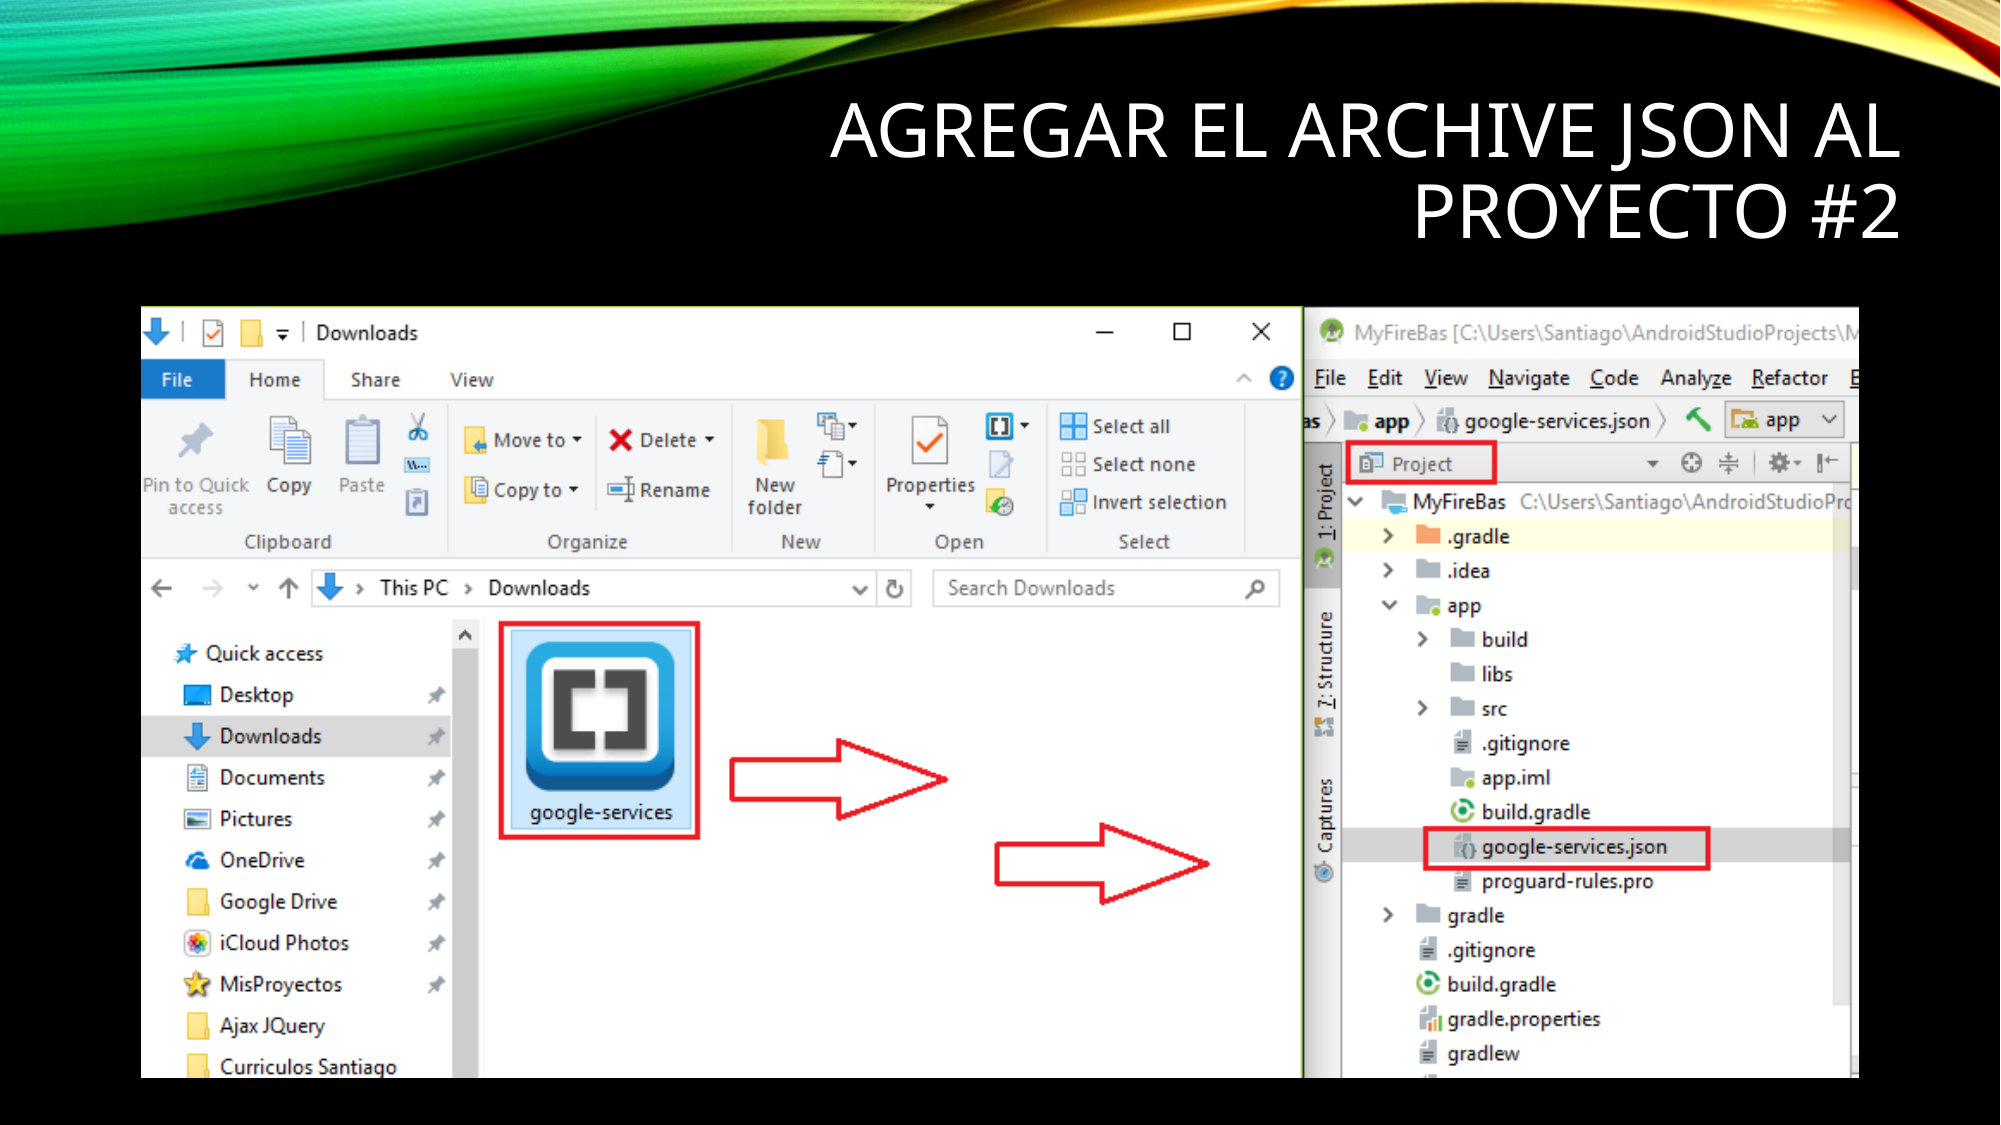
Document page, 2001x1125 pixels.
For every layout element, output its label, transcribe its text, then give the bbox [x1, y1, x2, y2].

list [140, 306, 1860, 1078]
picture [0, 0, 2000, 237]
title Agregar el archive Json al Proyecto #2 [504, 68, 1918, 281]
